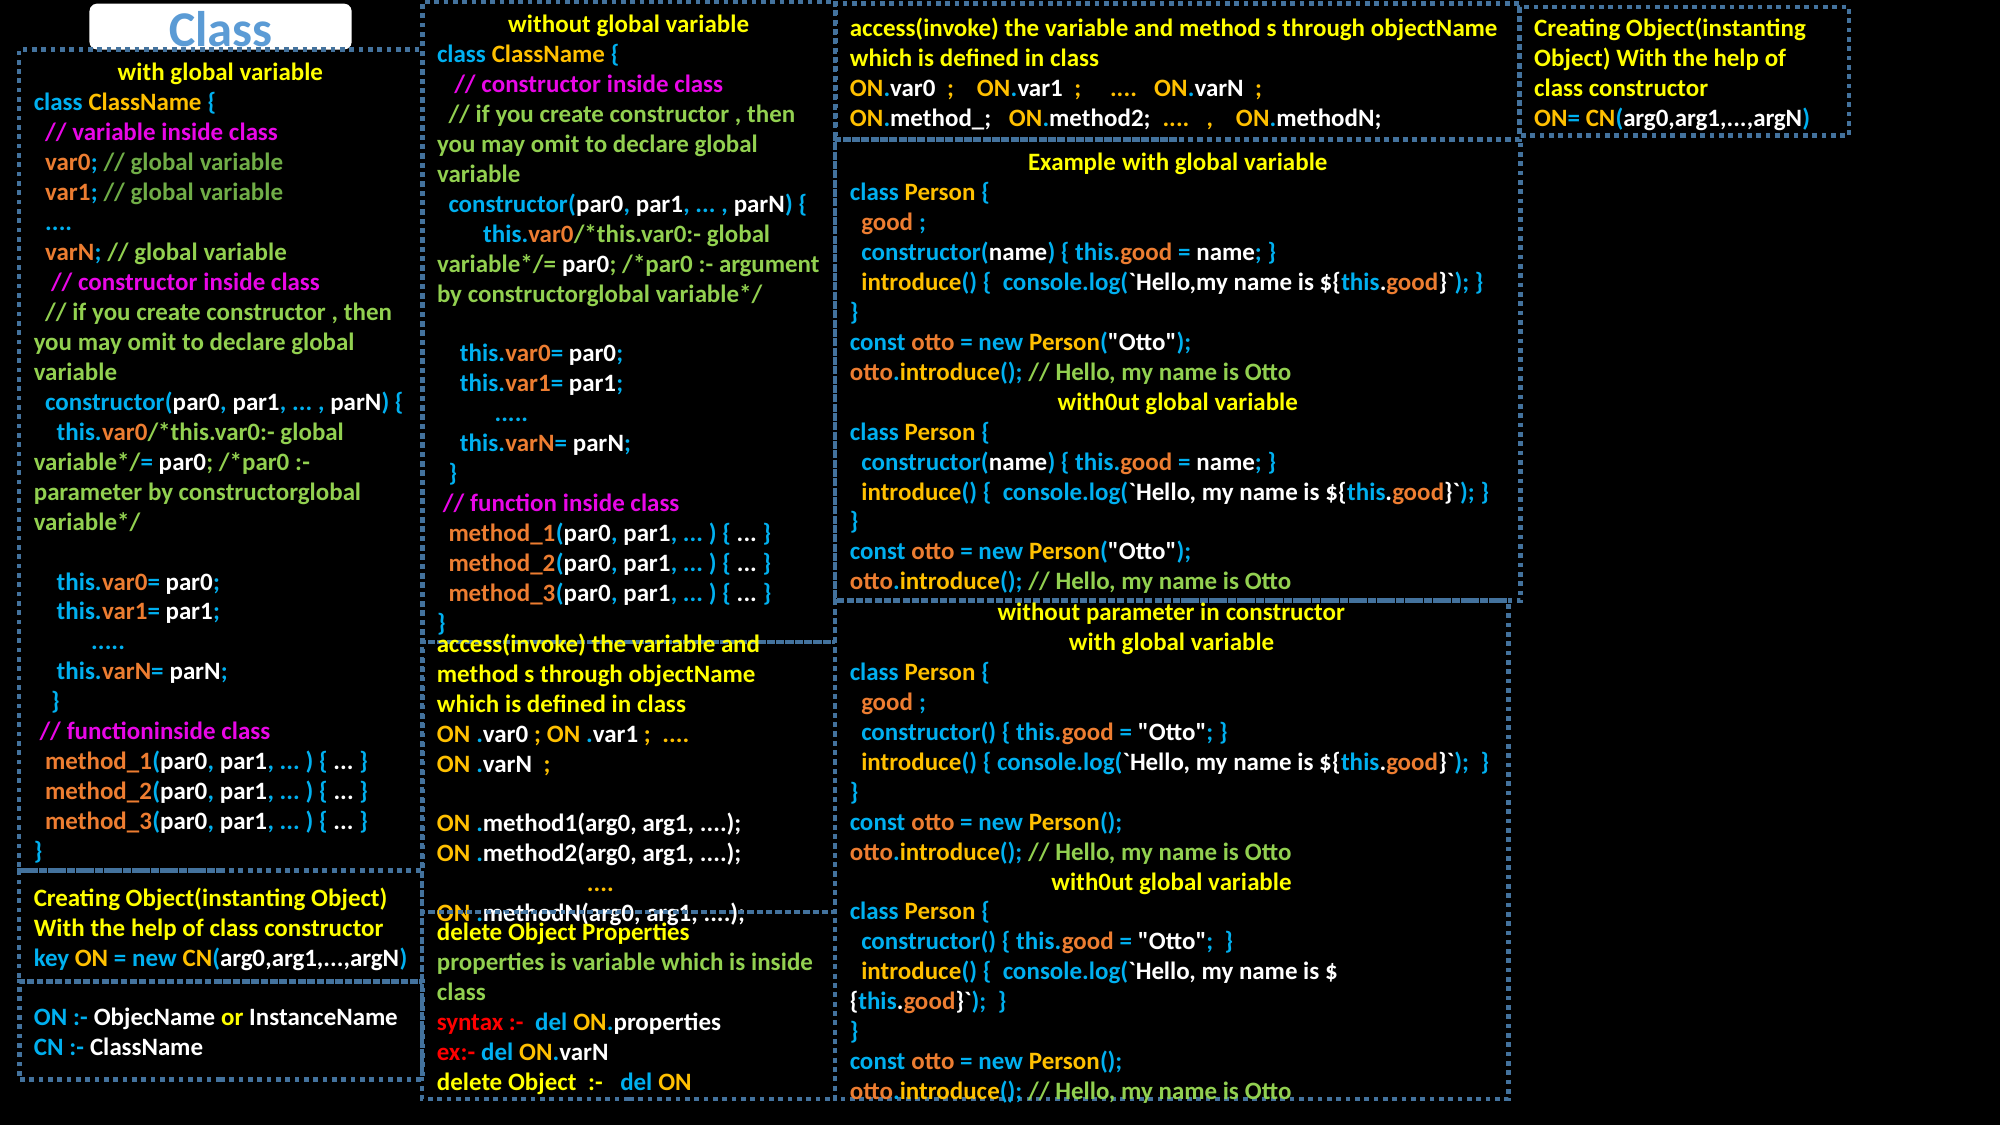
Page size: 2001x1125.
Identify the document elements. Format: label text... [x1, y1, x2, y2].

text_box access(invoke) the variable and method s through objectName which is defined in class ON .var0 ; ON .var1 ; .... ON .varN ; ON .method1(arg0, arg1, ....); ON .method2(arg0, arg1, ....); .... ON .methodN(arg0, arg1, ....); [421, 641, 835, 912]
text_box with global variable class ClassName { // variable inside class var0; // global variable var1; // global variable .... varN; // global variable // constructor inside class // if you create constructor , then you may omit to declare global variable constructor(par0, par1, ... , parN) { this.var0/*this.var0:- global variable*/= par0; /*par0 :- parameter by constructorglobal variable*/ this.var0= par0; this.var1= par1; ..... this.varN= parN; } // functioninside class method_1(par0, par1, ... ) { ... } method_2(par0, par1, ... ) { ... } method_3(par0, par1, ... ) { ... } } [18, 49, 422, 870]
text_box delete Object Properties properties is variable which is inside class syntax :- del ON.properties ex:- del ON.varN delete Object :- del ON [421, 911, 835, 1100]
text_box Example with global variable class Person { good ; constructor(name) { this.good = name; } introduce() { console.log(`Hello,my name is ${this.good}`); } } const otto = new Person("Otto"); otto.introduce(); // Hello, my name is Otto with0ut global variable class Person { constructor(name) { this.good = name; } introduce() { console.log(`Hello, my name is ${this.good}`); } } const otto = new Person("Otto"); otto.introduce(); // Hello, my name is Otto [834, 138, 1522, 602]
text_box access(invoke) the variable and method s through objectName which is defined in class ON.var0 ; ON.var1 ; .... ON.varN ; ON.method_; ON.method2; .... , ON.methodN; [834, 3, 1520, 139]
text_box without global variable class ClassName { // constructor inside class // if you create constructor , then you may omit to declare global variable constructor(par0, par1, ... , parN) { this.var0/*this.var0:- global variable*/= par0; /*par0 :- argument by constructorglobal variable*/ this.var0= par0; this.var1= par1; ..... this.varN= parN; } // function inside class method_1(par0, par1, ... ) { ... } method_2(par0, par1, ... ) { ... } method_3(par0, par1, ... ) { ... } } [421, 1, 836, 641]
text_box without parameter in constructor with global variable class Person { good ; constructor() { this.good = "Otto"; } introduce() { console.log(`Hello, my name is ${this.good}`); } } const otto = new Person(); otto.introduce(); // Hello, my name is Otto with0ut global variable class Person { constructor() { this.good = "Otto"; } introduce() { console.log(`Hello, my name is ${this.good}`); } } const otto = new Person(); otto.introduce(); // Hello, my name is Otto [834, 600, 1509, 1100]
text_box Creating Object(instanting Object) With the help of class constructor key ON = new CN(arg0,arg1,...,argN) [18, 870, 423, 981]
text_box Class [88, 2, 353, 49]
text_box Creating Object(instanting Object) With the help of class constructor ON= CN(arg0,arg1,...,argN) [1518, 6, 1850, 137]
text_box ON :- ObjecName or InstanceName CN :- ClassName [18, 980, 423, 1081]
